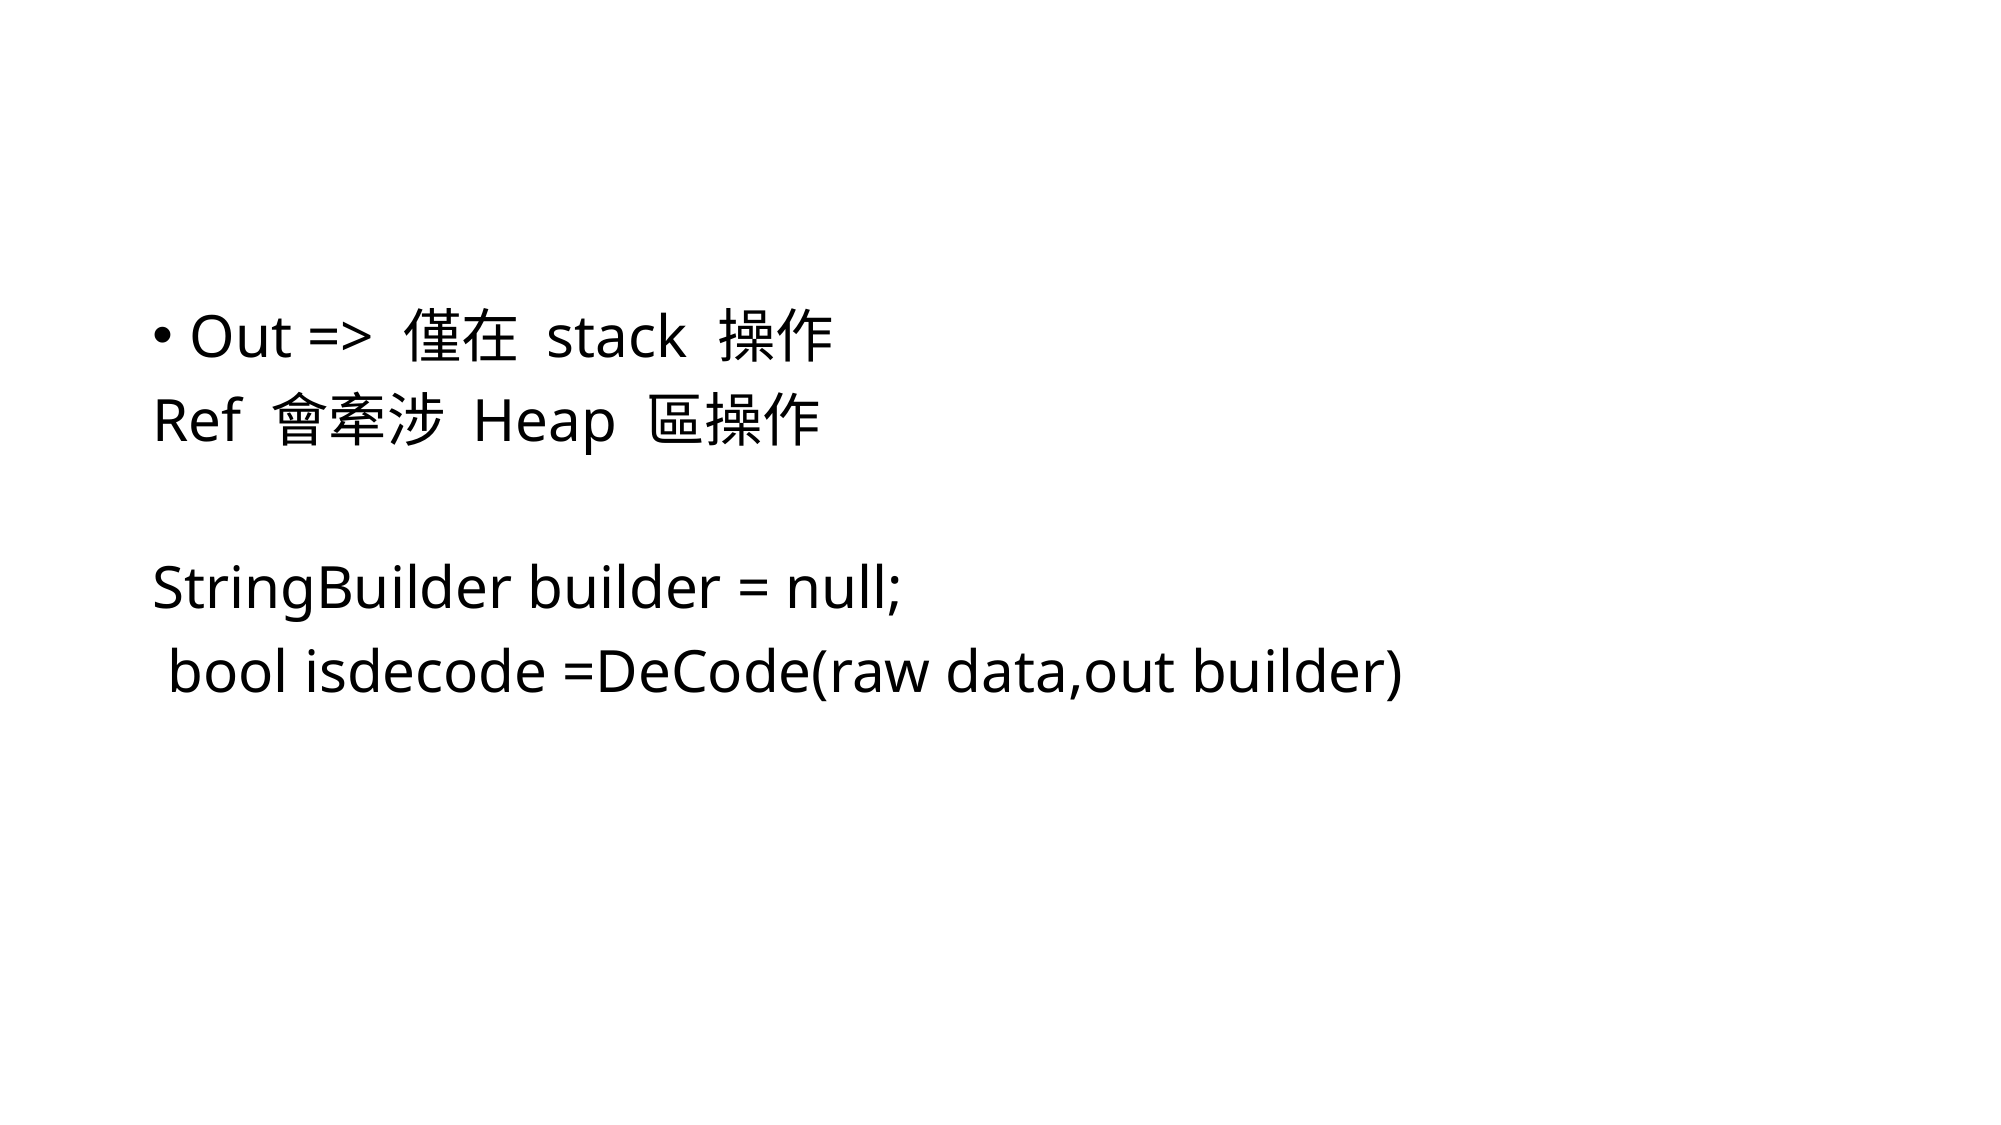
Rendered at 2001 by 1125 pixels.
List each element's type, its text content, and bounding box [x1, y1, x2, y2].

list Out => 僅在 stack 操作 Ref 會牽涉 Heap 區操作 StringBuilder builder = null; bool isdecode =DeCode(raw data,out builder) [137, 299, 1863, 1014]
